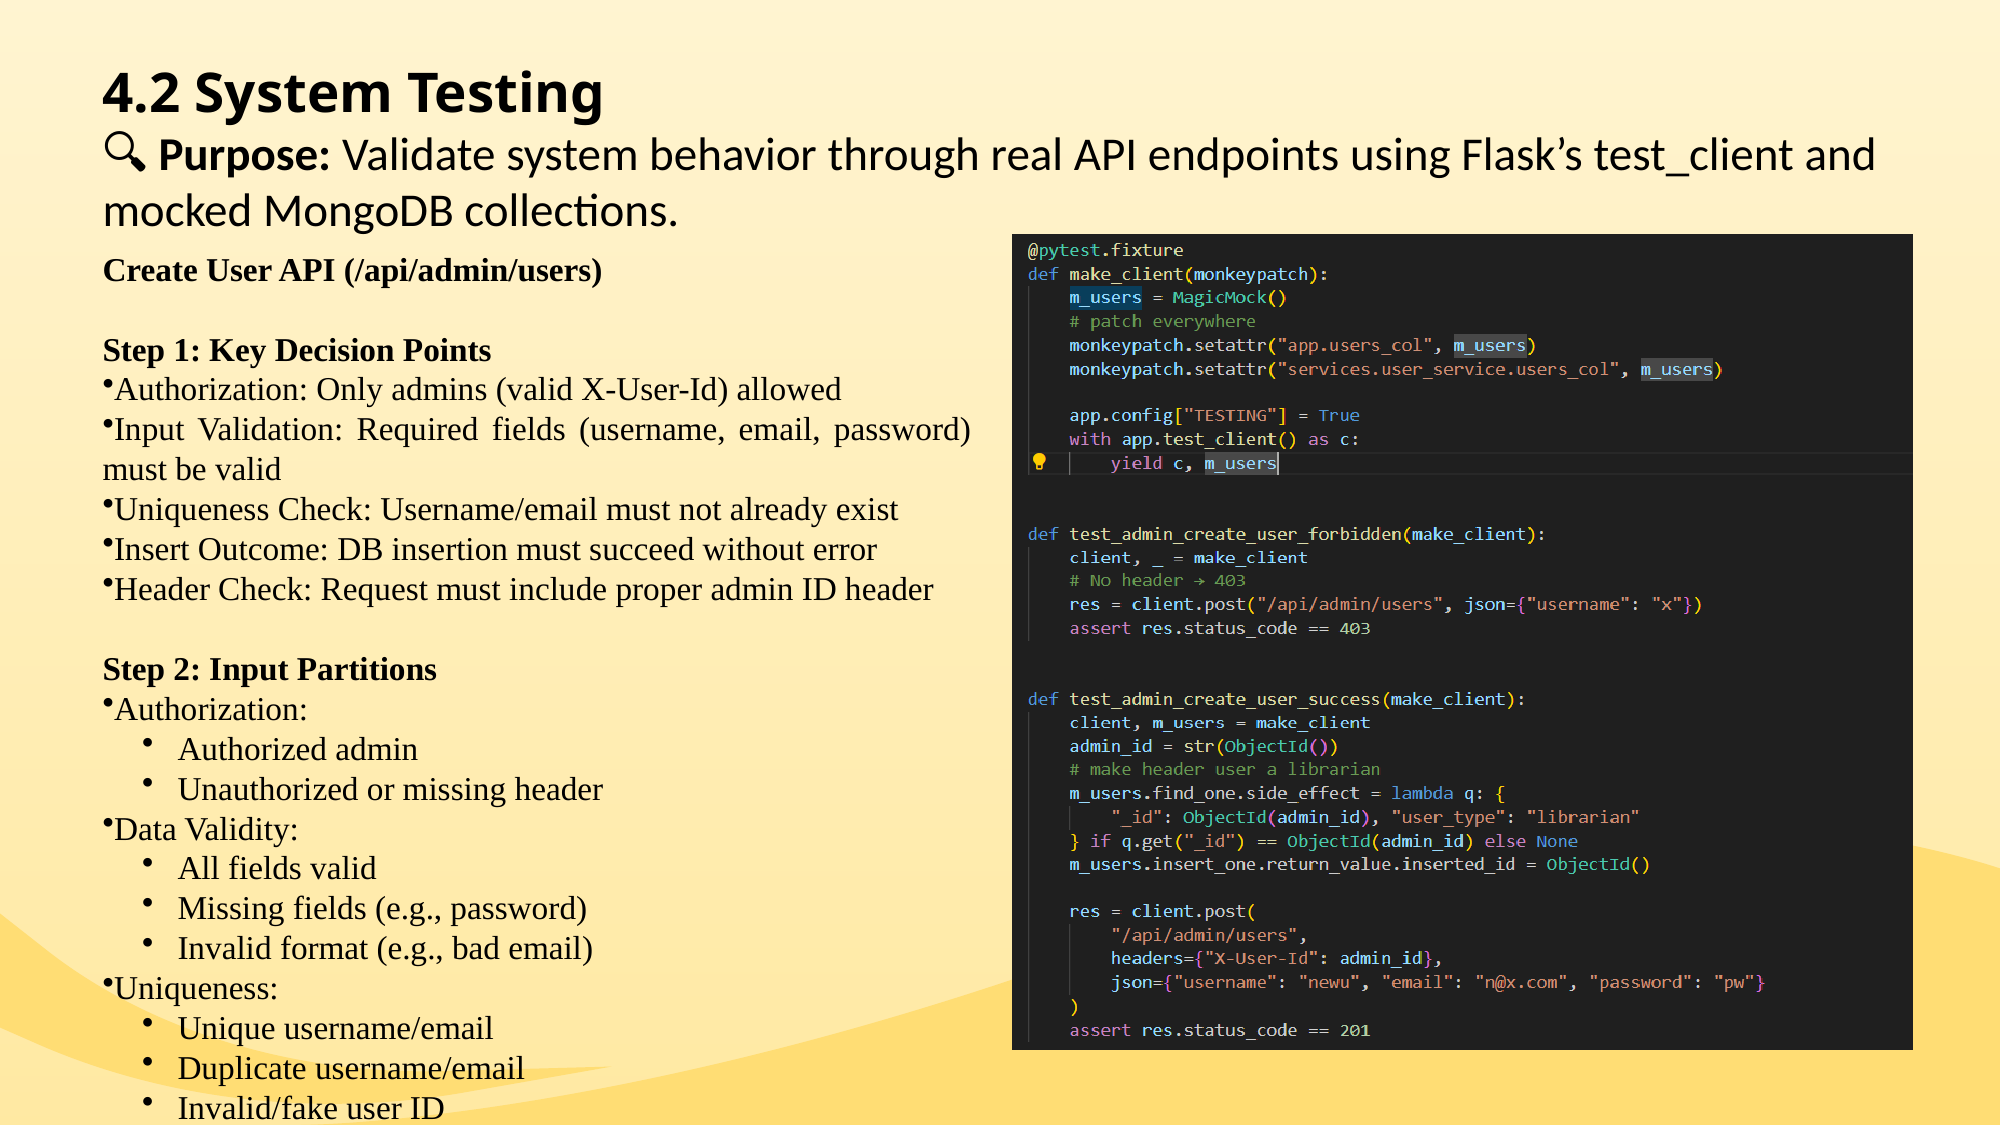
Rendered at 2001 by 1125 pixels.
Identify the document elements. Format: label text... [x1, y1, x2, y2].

title 4.2 System Testing 🔍 Purpose: Validate system behavior through real API endpoints using Flask’s test_client and mocked MongoDB collections. [87, 50, 1970, 300]
text_box Create User API (/api/admin/users) Step 1: Key Decision Points Authorization: Only admins (valid X-User-Id) allowed Input Validation: Required fields (username, email, password) must be valid Uniqueness Check: Username/email must not already exist Insert Outcome: DB insertion must succeed without error Header Check: Request must include proper admin ID header Step 2: Input Partitions Authorization: Authorized admin Unauthorized or missing header Data Validity: All fields valid Missing fields (e.g., password) Invalid format (e.g., bad email) Uniqueness: Unique username/email Duplicate username/email Invalid/fake user ID [87, 240, 988, 1125]
picture [1012, 234, 1913, 1051]
